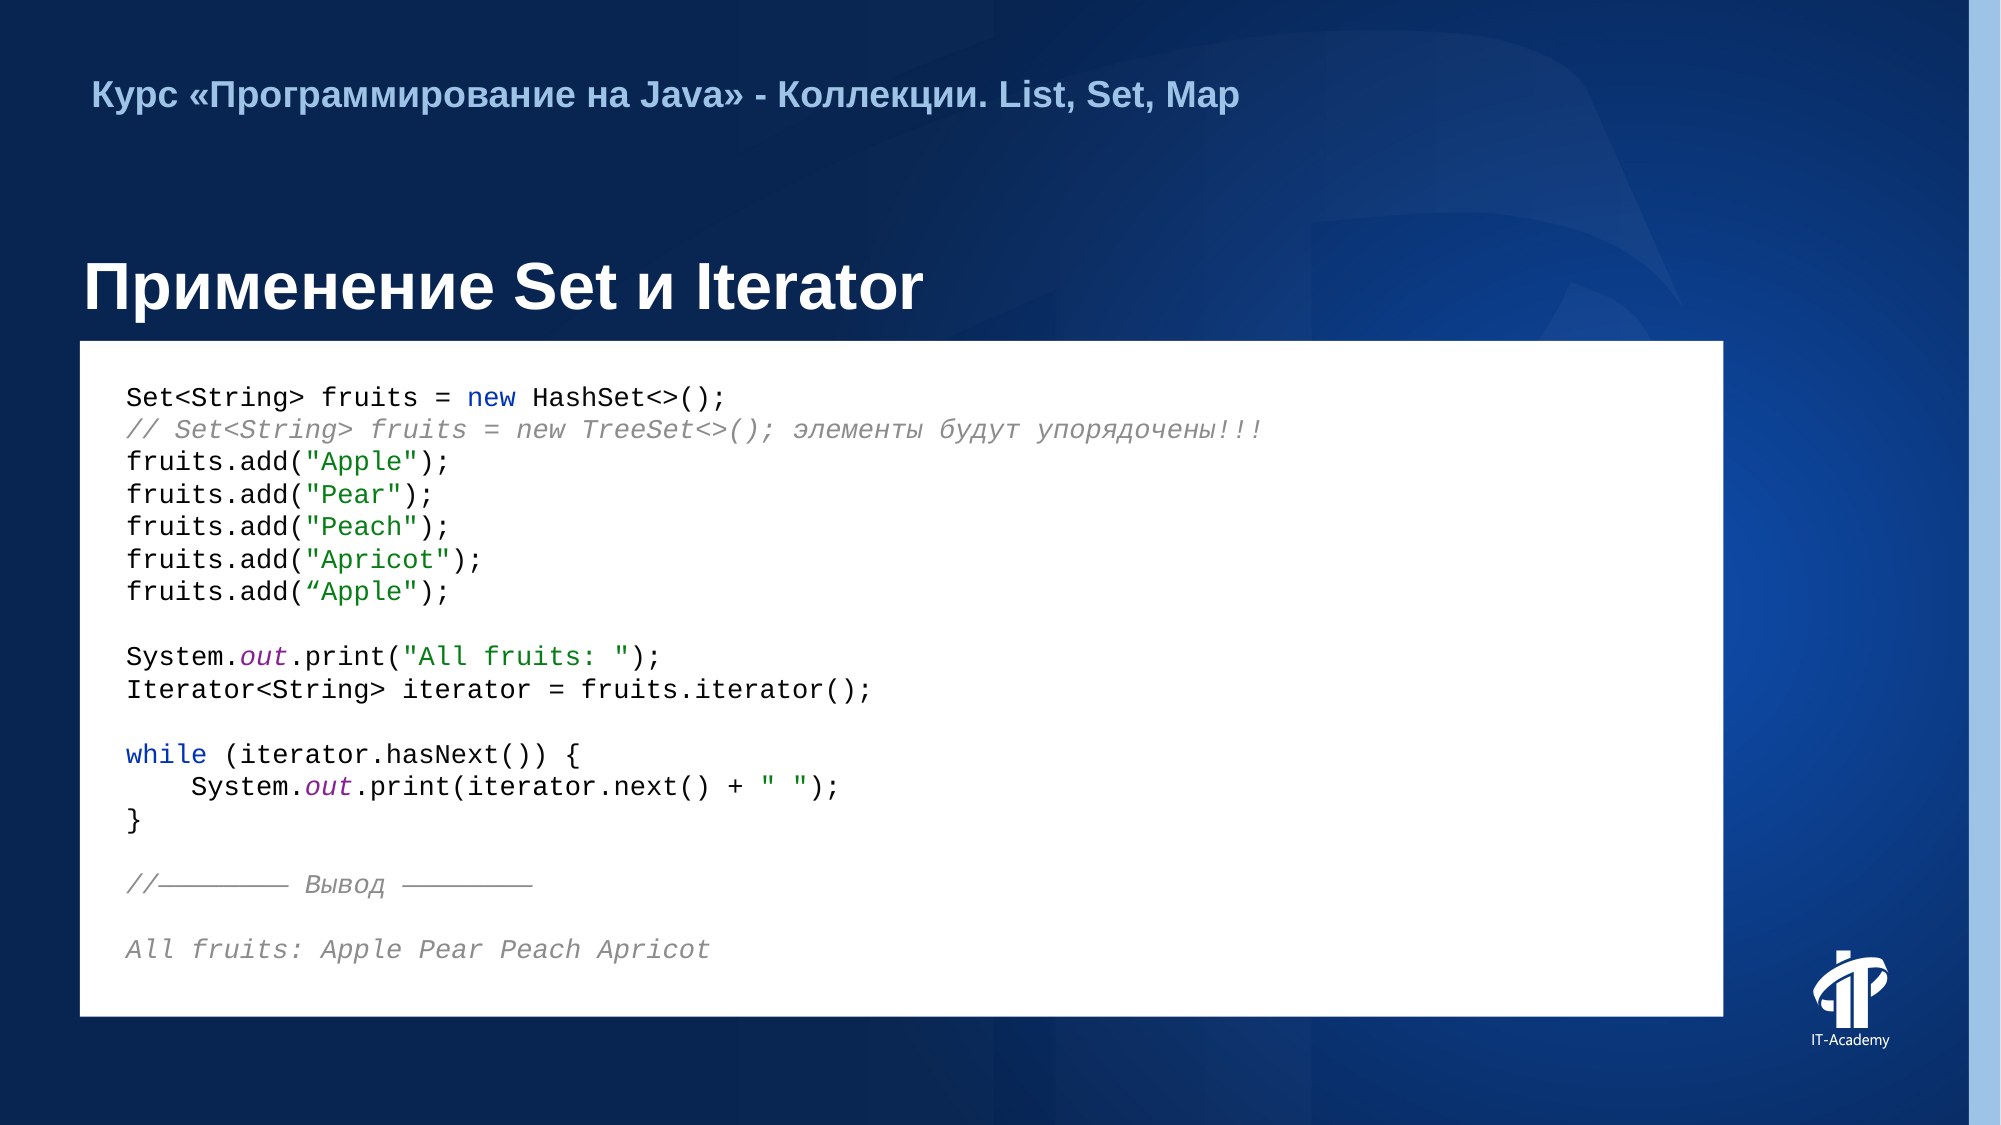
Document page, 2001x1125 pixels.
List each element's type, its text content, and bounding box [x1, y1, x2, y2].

text_box [1968, 0, 2000, 1125]
text_box Set<String> fruits = new HashSet<>(); // Set<String> fruits = new TreeSet<>(); элементы будут упорядочены!!! fruits.add("Apple"); fruits.add("Pear"); fruits.add("Peach"); fruits.add("Apricot"); fruits.add(“Apple"); System.out.print("All fruits: "); Iterator<String> iterator = fruits.iterator(); while (iterator.hasNext()) { System.out.print(iterator.next() + " "); } //———————— Вывод ———————— All fruits: Apple Pear Peach Apricot [118, 371, 1726, 971]
text_box Курс «Программирование на Java» - Коллекции. List, Set, Map [83, 62, 1462, 123]
text_box [79, 340, 1724, 1017]
title Применение Set и Iterator [76, 235, 1185, 342]
picture [0, 0, 1968, 1125]
